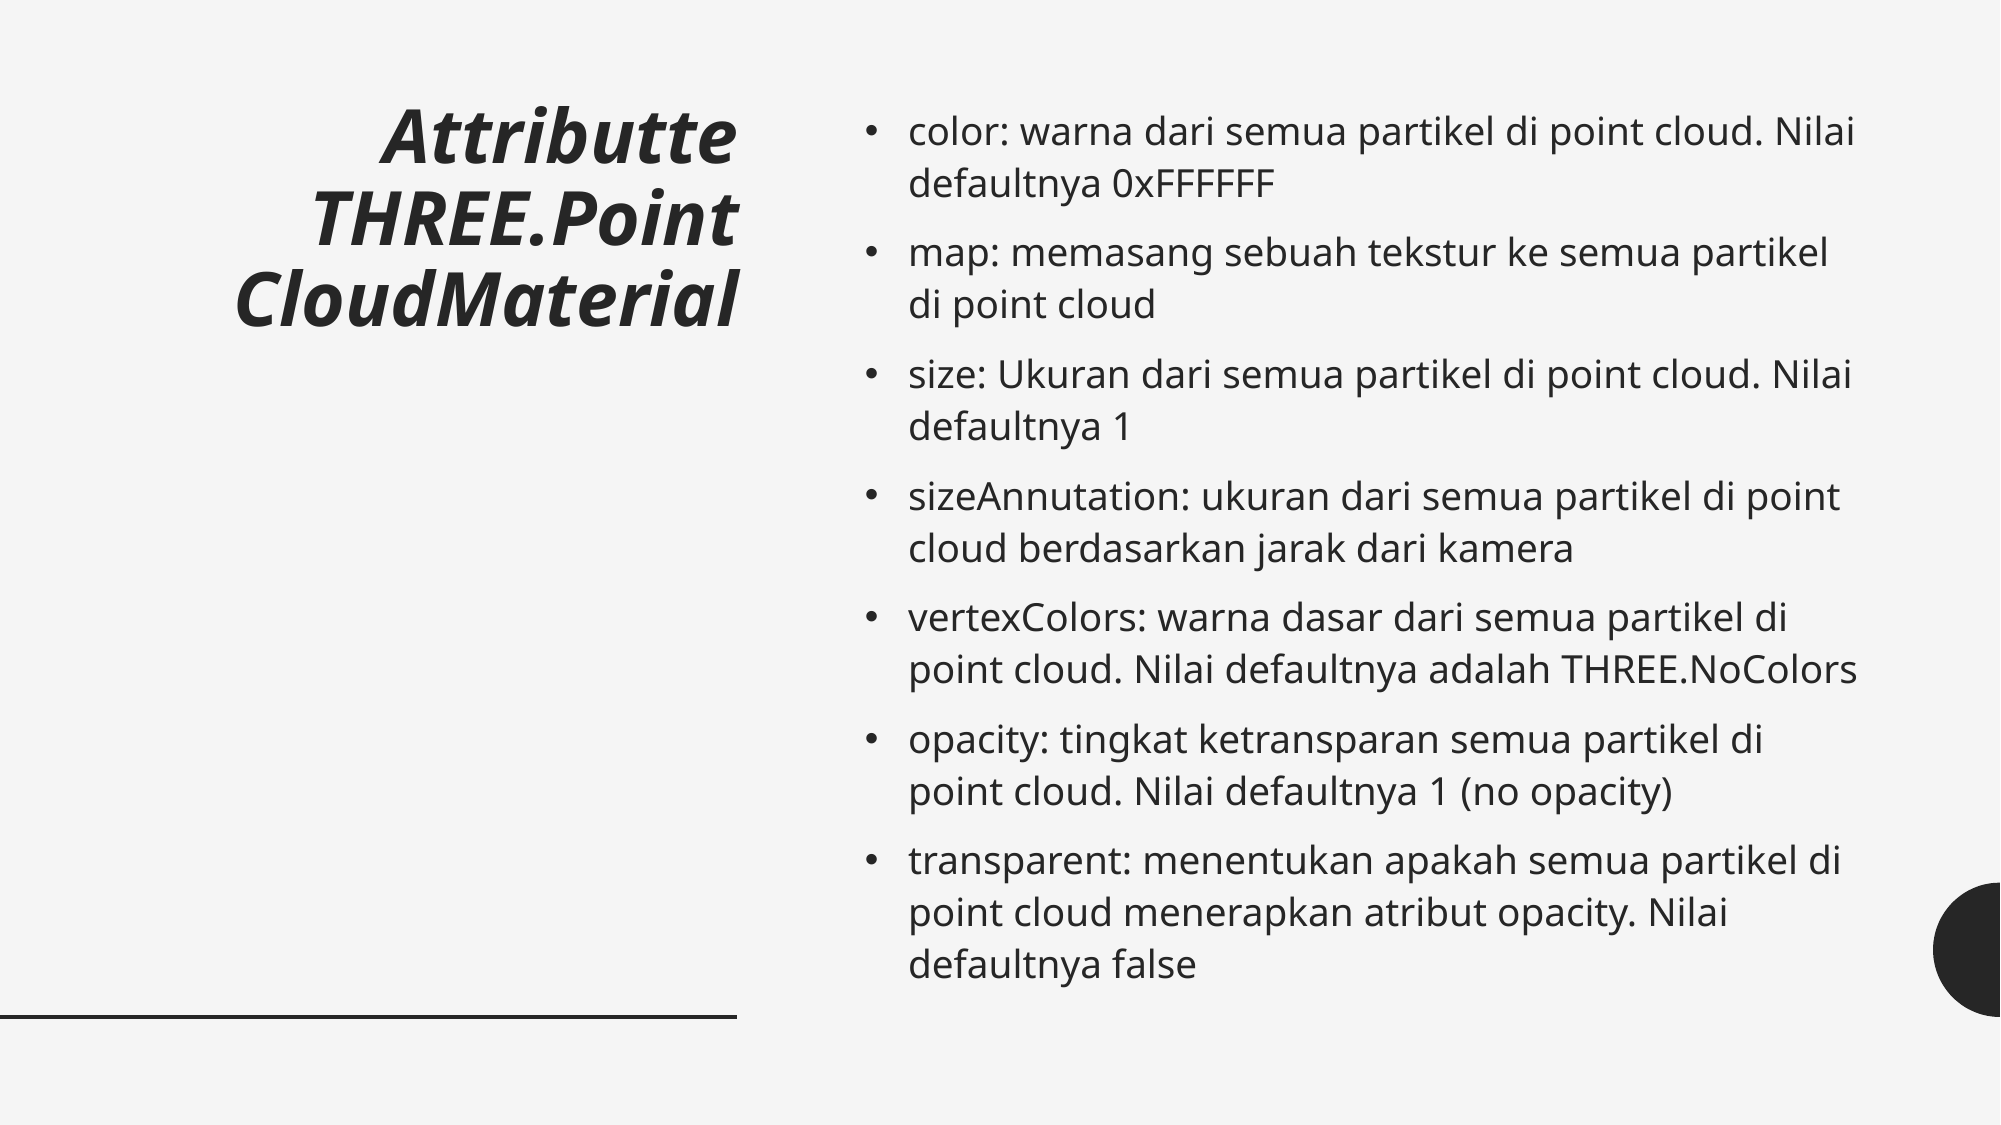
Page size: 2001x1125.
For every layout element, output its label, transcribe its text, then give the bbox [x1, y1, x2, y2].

title Attributte THREE.Point CloudMaterial [125, 91, 754, 905]
list color: warna dari semua partikel di point cloud. Nilai defaultnya 0xFFFFFF map: memasang sebuah tekstur ke semua partikel di point cloud size: Ukuran dari semua partikel di point cloud. Nilai defaultnya 1 sizeAnnutation: ukuran dari semua partikel di point cloud berdasarkan jarak dari kamera vertexColors: warna dasar dari semua partikel di point cloud. Nilai defaultnya adalah THREE.NoColors opacity: tingkat ketransparan semua partikel di point cloud. Nilai defaultnya 1 (no opacity) transparent: menentukan apakah semua partikel di point cloud menerapkan atribut opacity. Nilai defaultnya false [849, 93, 1875, 1022]
